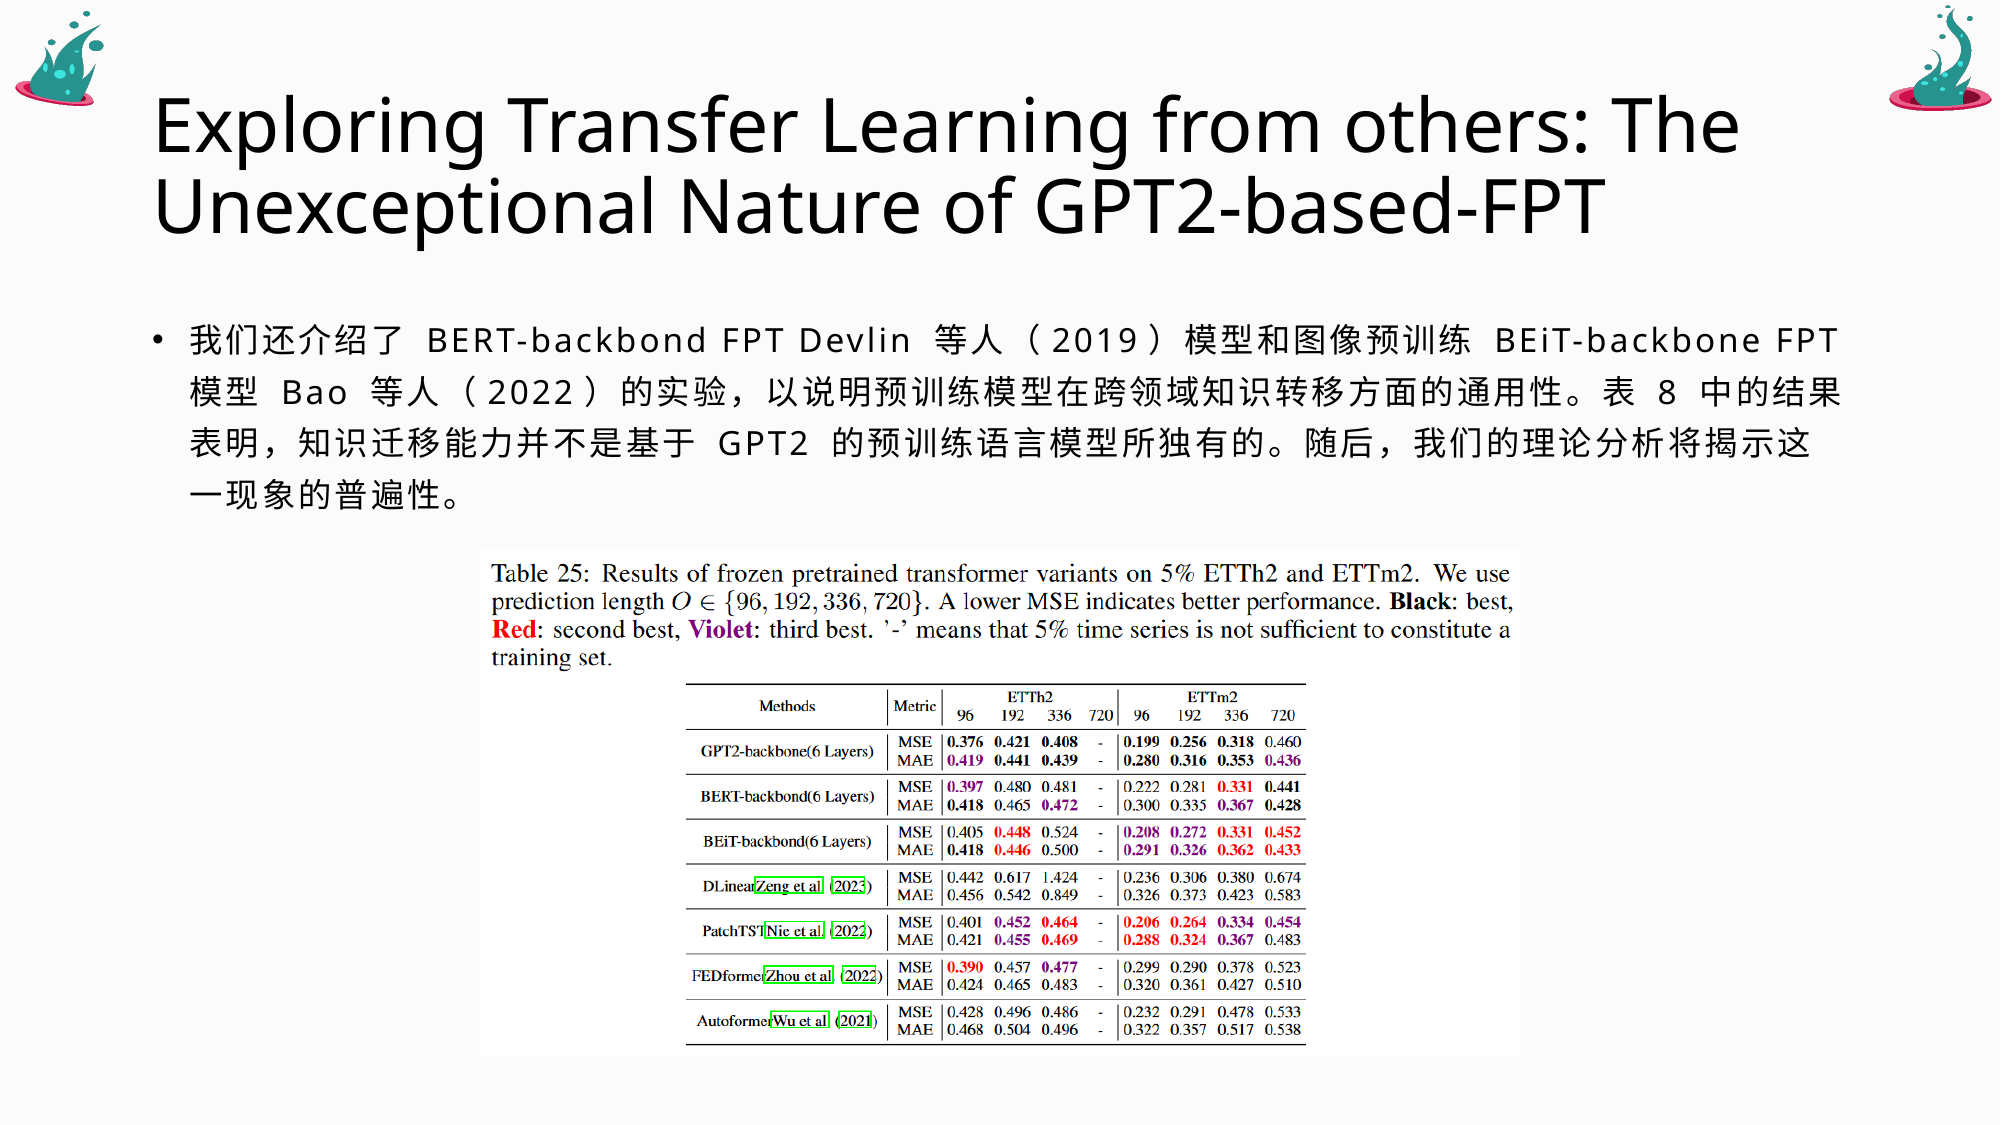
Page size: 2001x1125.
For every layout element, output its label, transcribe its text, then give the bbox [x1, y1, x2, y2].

picture [0, 0, 119, 119]
picture [1881, 0, 2000, 119]
text_box Exploring Transfer Learning from others: The Unexceptional Nature of GPT2-based-FPT [137, 59, 1863, 278]
text_box 我们还介绍了 BERT-backbond FPT Devlin 等人（2019）模型和图像预训练 BEiT-backbone FPT 模型 Bao 等人（2022）的实验，以说明预训练模型在跨领域知识转移方面的通用性。表 8 中的结果表明，知识迁移能力并不是基于 GPT2 的预训练语言模型所独有的。随后，我们的理论分析将揭示这一现象的普遍性。 [137, 299, 1863, 601]
picture [480, 549, 1520, 1057]
